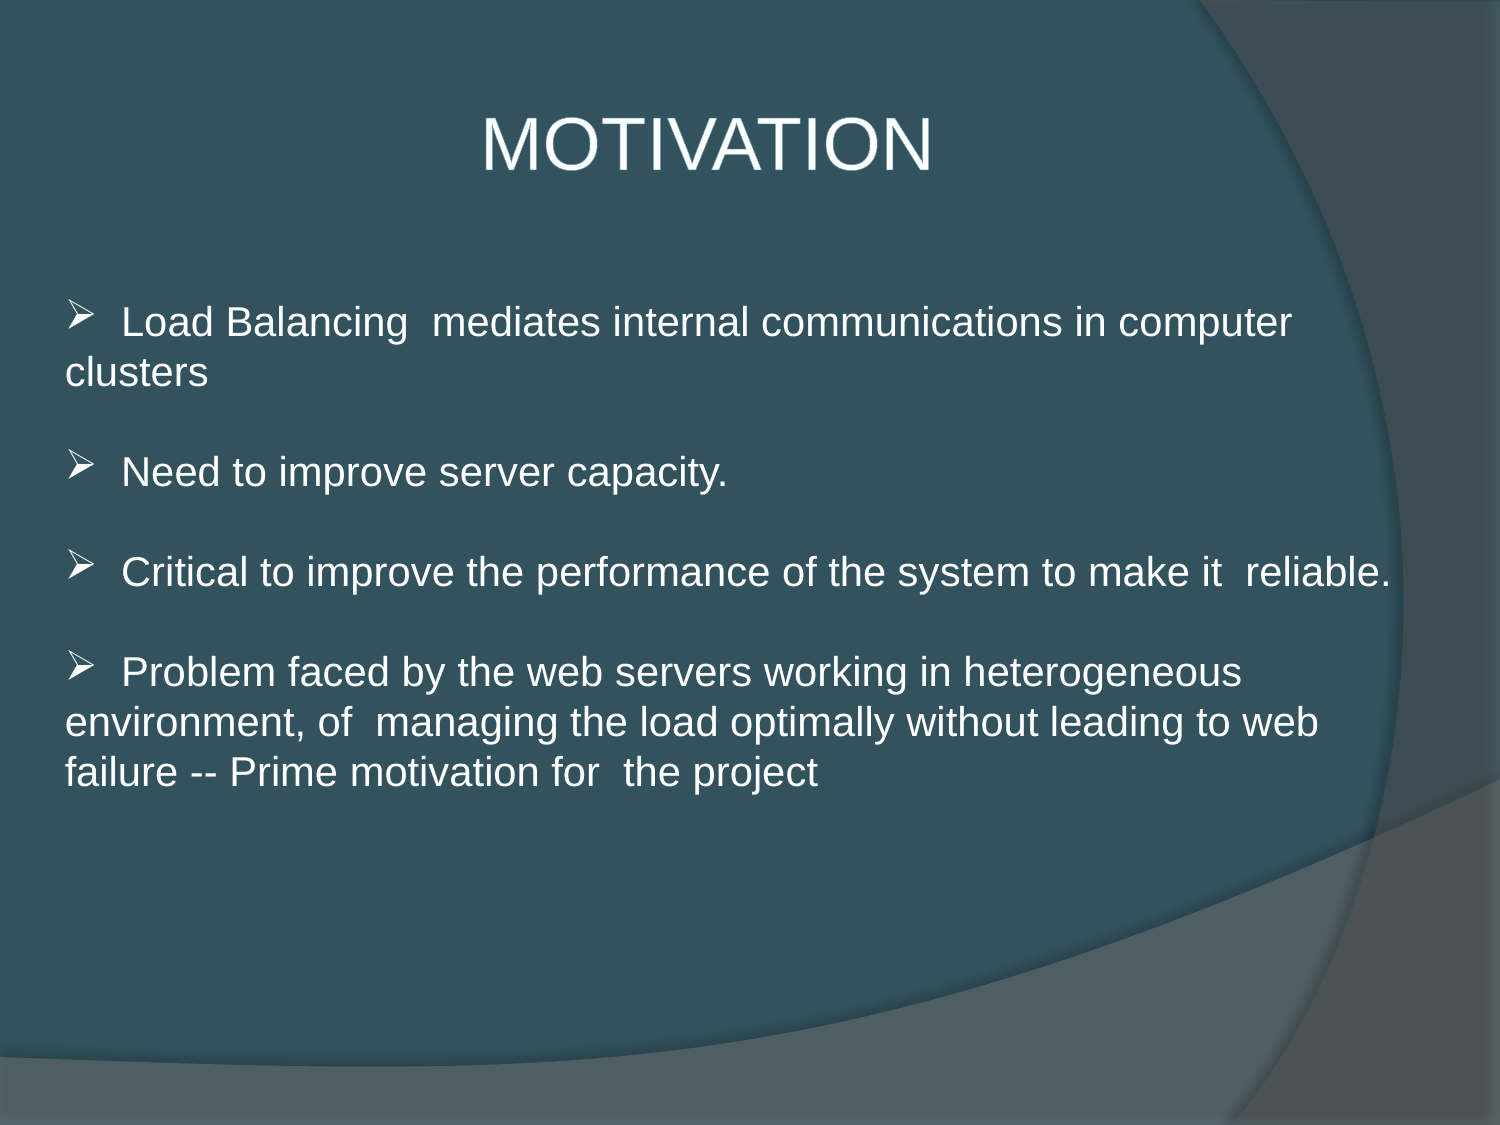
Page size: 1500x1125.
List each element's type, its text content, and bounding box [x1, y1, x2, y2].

text_box MOTIVATION [465, 87, 951, 193]
text_box Load Balancing mediates internal communications in computer clusters Need to improve server capacity. Critical to improve the performance of the system to make it reliable. Problem faced by the web servers working in heterogeneous environment, of managing the load optimally without leading to web failure -- Prime motivation for the project [50, 237, 1450, 803]
